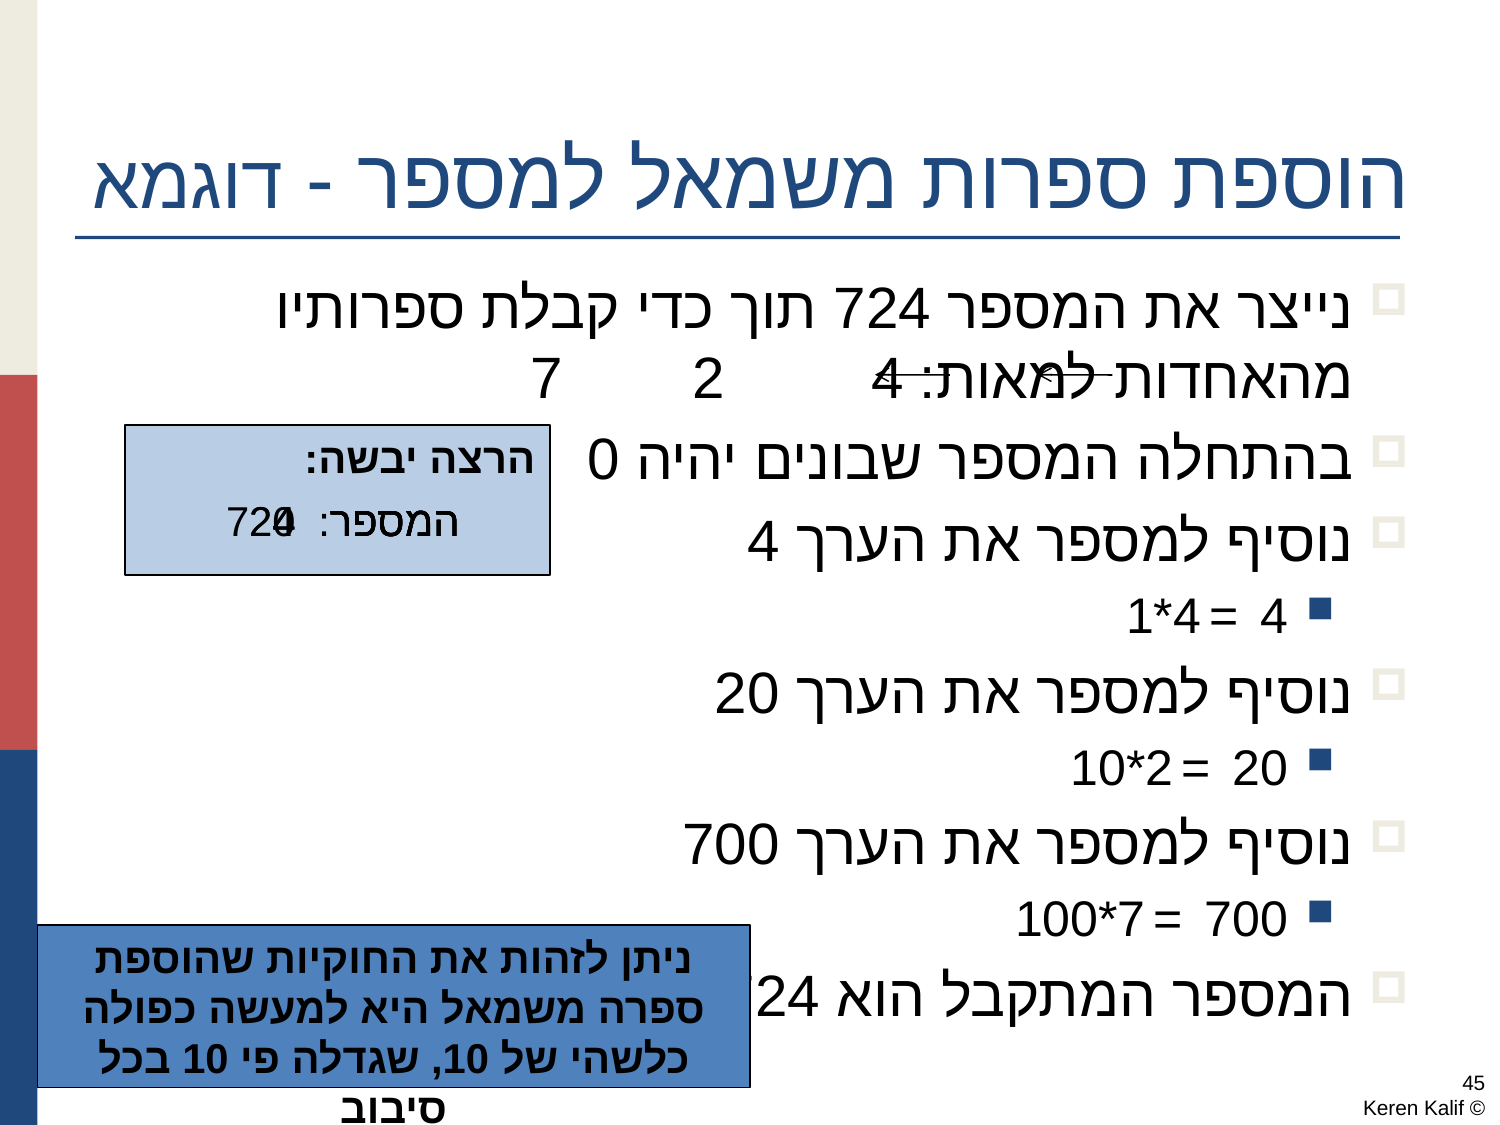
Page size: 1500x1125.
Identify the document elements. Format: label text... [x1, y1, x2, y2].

title הוספת ספרות משמאל למספר - דוגמא [74, 45, 1426, 233]
text_box המספר: 724 [99, 487, 475, 553]
list נייצר את המספר 724 תוך כדי קבלת ספרותיו מהאחדות למאות: 4 2 7 בהתחלה המספר שבונים יהיה 0 נוסיף למספר את הערך 4 4 = 4*1 נוסיף למספר את הערך 20 20 = 2*10 נוסיף למספר את הערך 700 700 = 7*100 המספר המתקבל הוא 724 [74, 262, 1426, 1006]
text_box ניתן לזהות את החוקיות שהוספת ספרה משמאל היא למעשה כפולה כלשהי של 10, שגדלה פי 10 בכל סיבוב [37, 924, 750, 1088]
text_box הרצה יבשה: [125, 424, 550, 575]
